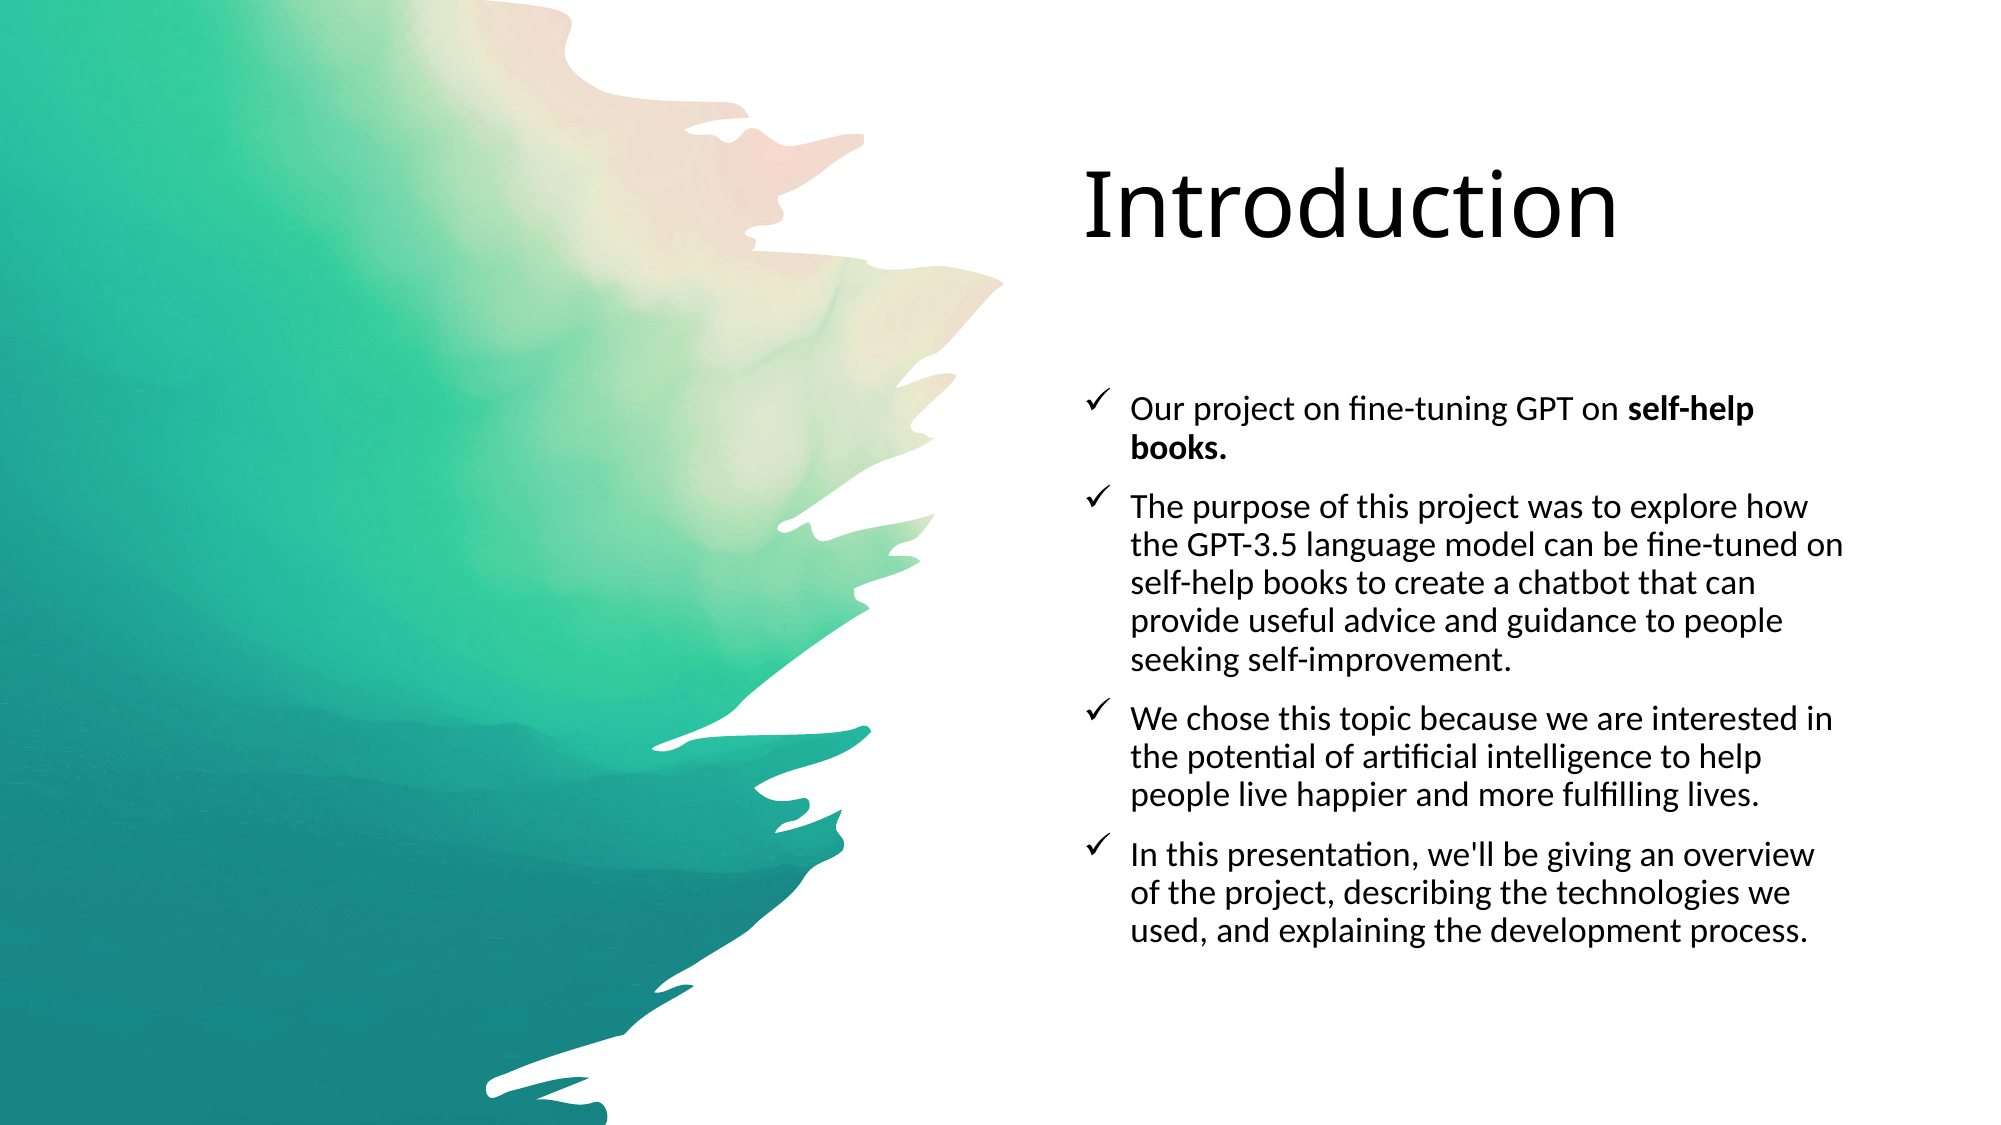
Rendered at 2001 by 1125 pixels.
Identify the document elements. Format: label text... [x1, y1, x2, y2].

text_box [1004, 0, 2000, 1125]
title Introduction [1068, 59, 1863, 357]
subtitle Our project on fine-tuning GPT on self-help books. The purpose of this project was to explore how the GPT-3.5 language model can be fine-tuned on self-help books to create a chatbot that can provide useful advice and guidance to people seeking self-improvement. We chose this topic because we are interested in the potential of artificial intelligence to help people live happier and more fulfilling lives. In this presentation, we'll be giving an overview of the project, describing the technologies we used, and explaining the development process. [1068, 382, 1863, 1014]
picture [0, 0, 1004, 1125]
